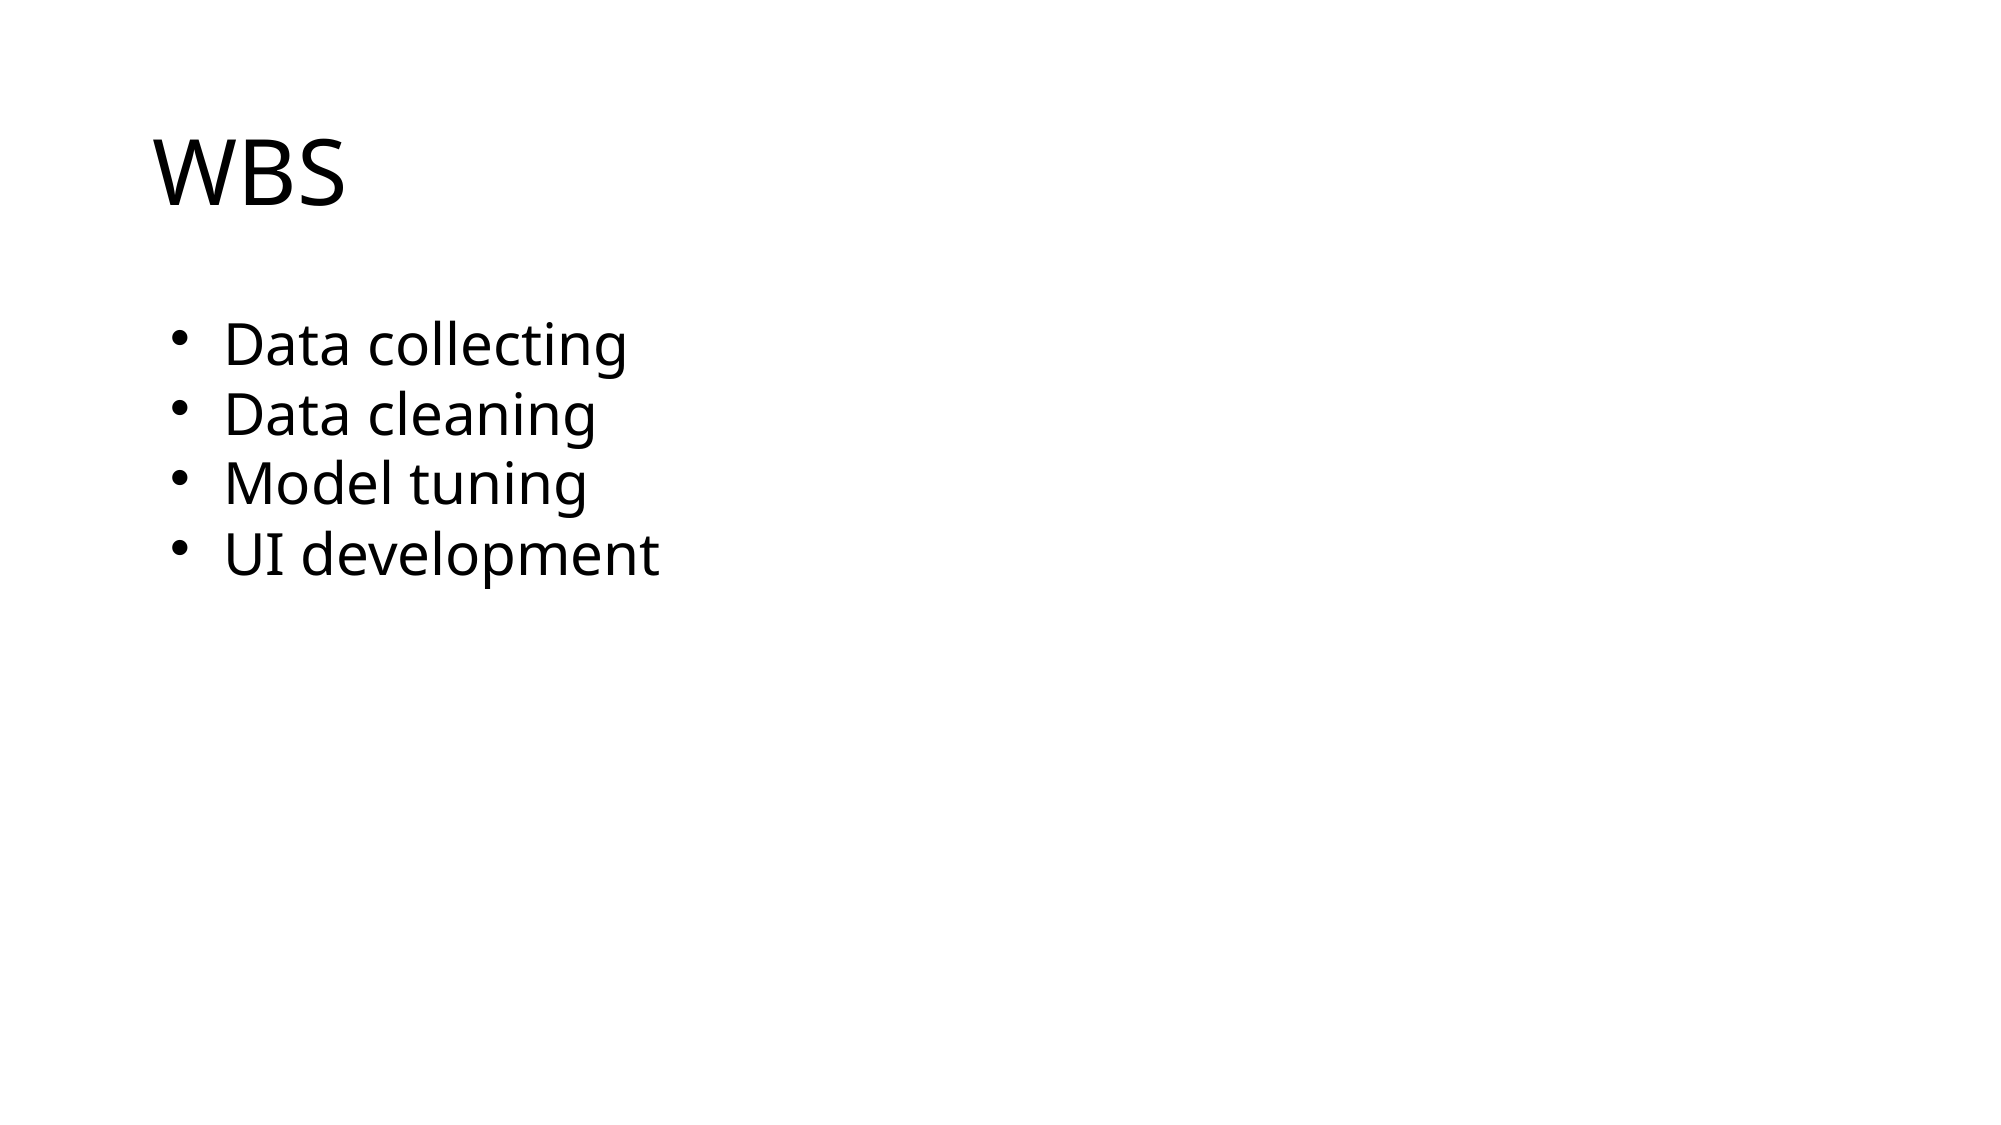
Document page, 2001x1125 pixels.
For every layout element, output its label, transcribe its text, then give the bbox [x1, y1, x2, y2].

text_box WBS [137, 59, 1863, 278]
text_box Data collecting Data cleaning Model tuning UI development [137, 299, 1863, 1014]
